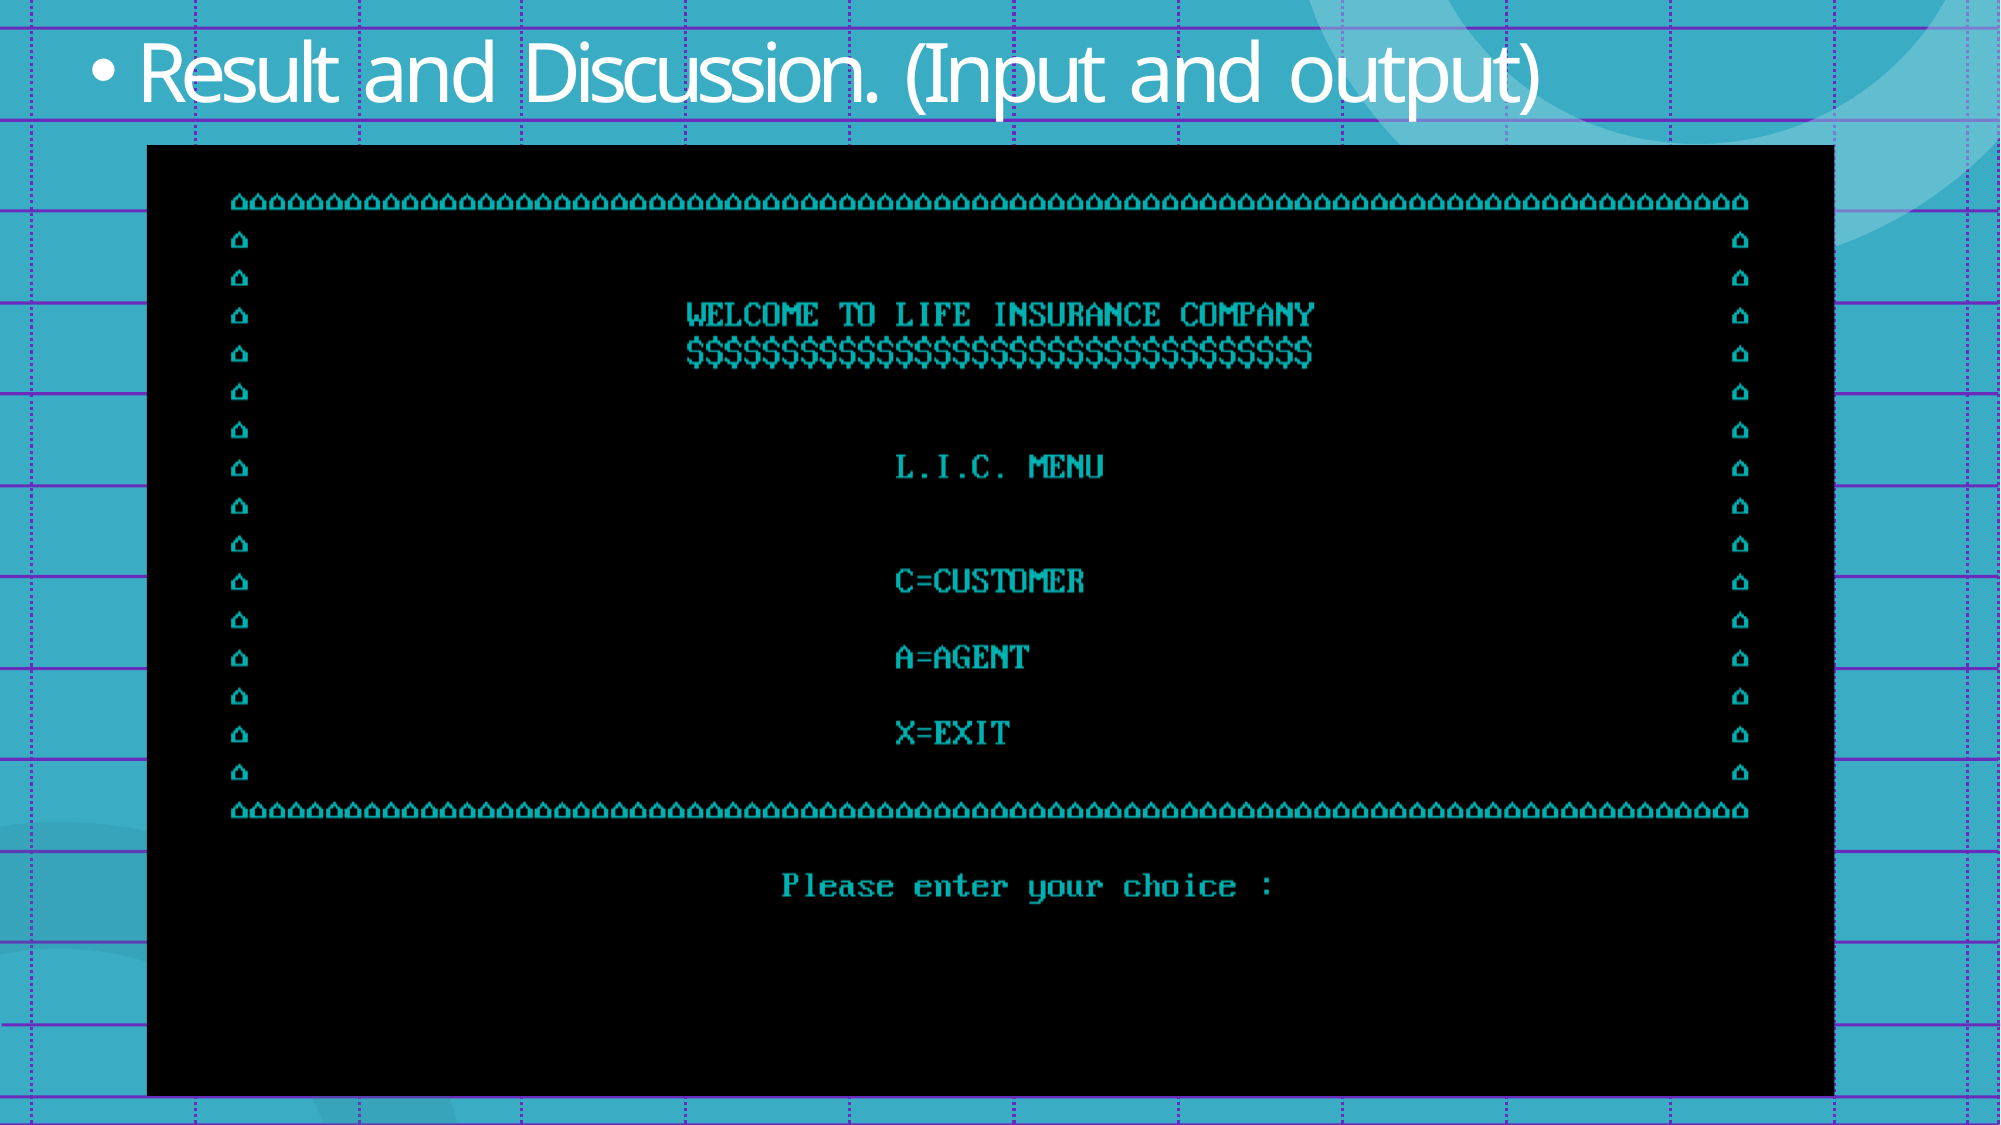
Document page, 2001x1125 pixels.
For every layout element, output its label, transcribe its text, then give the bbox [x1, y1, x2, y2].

text_box [146, 145, 1835, 1096]
text_box Result and Discussion. (Input and output) [87, 17, 1699, 119]
